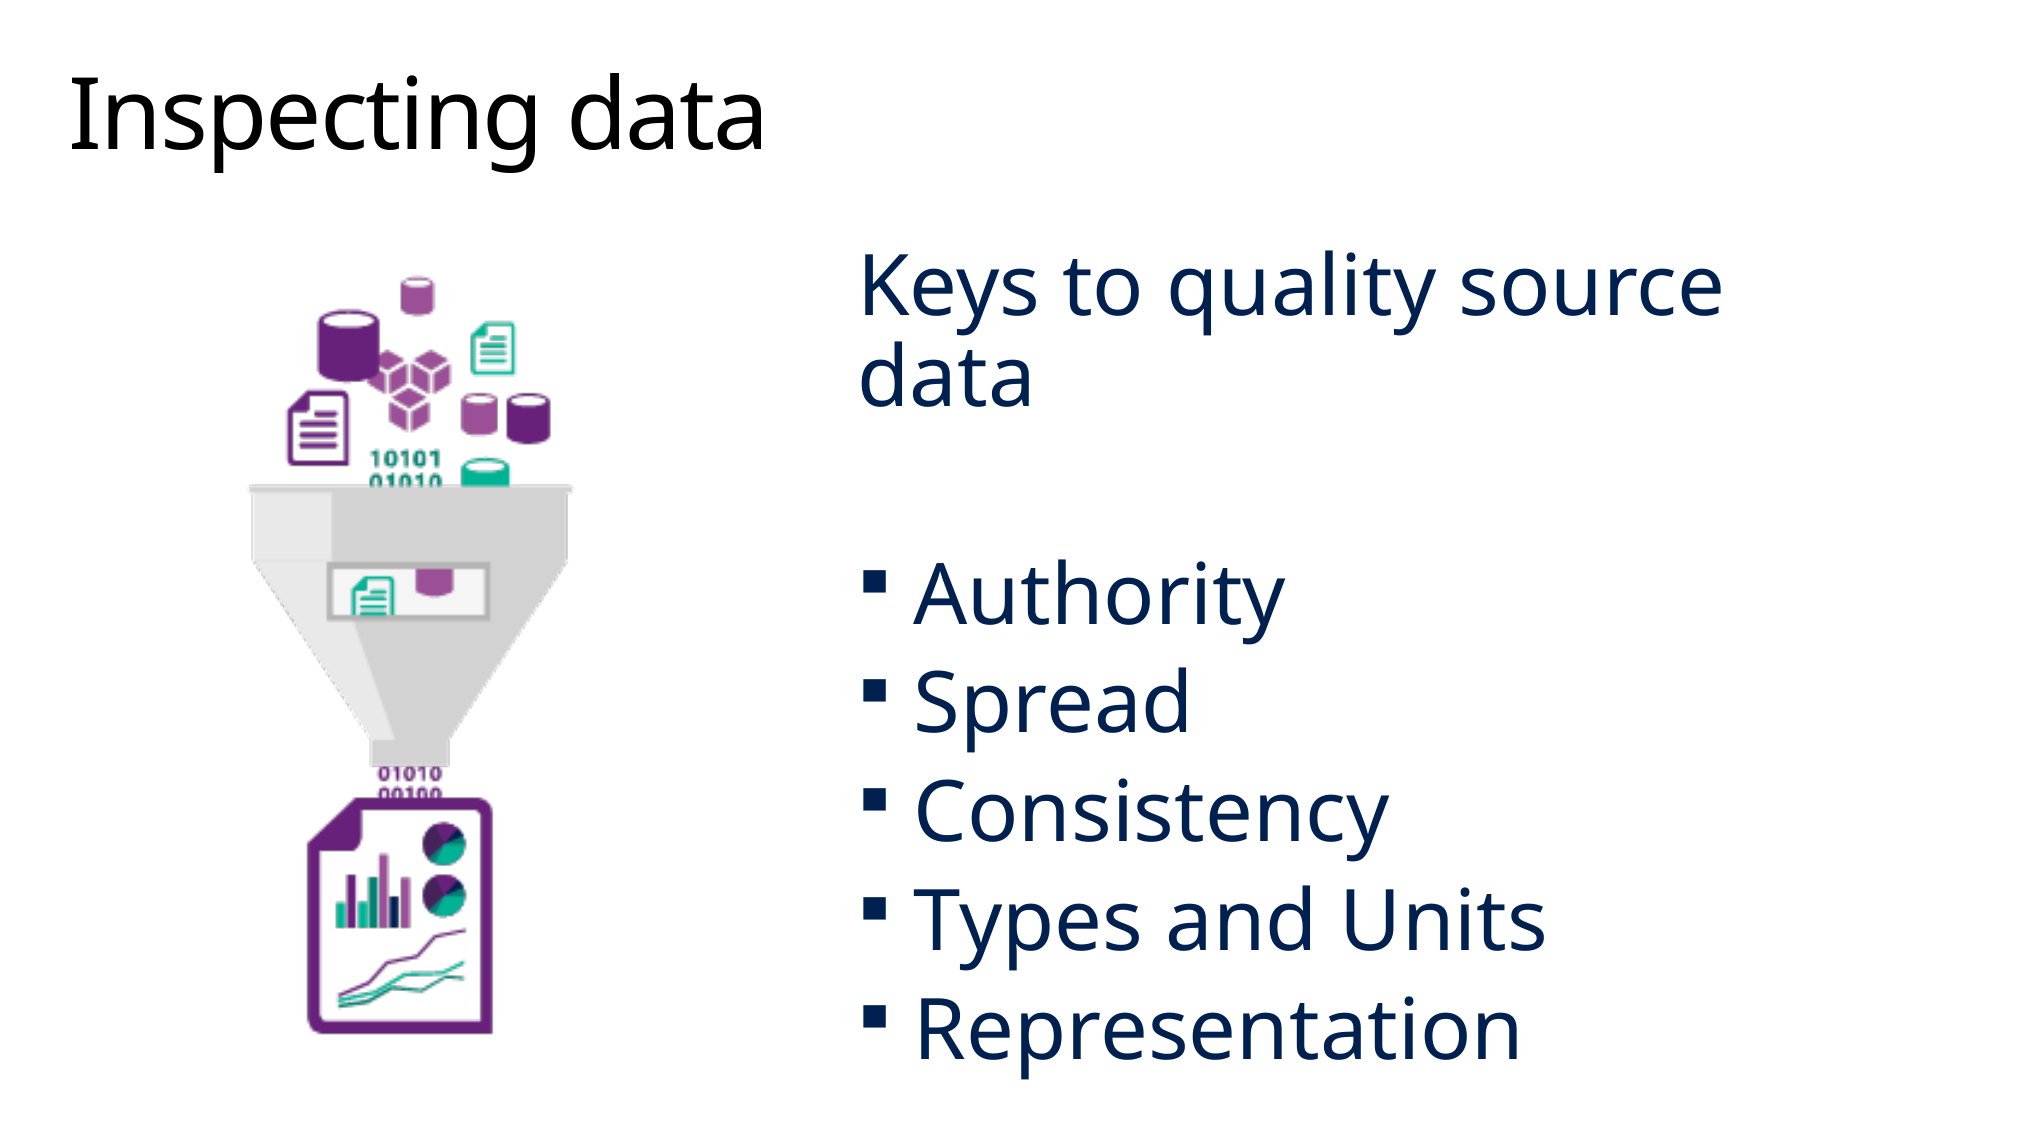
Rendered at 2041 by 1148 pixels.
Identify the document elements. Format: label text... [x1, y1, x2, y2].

title Inspecting data [45, 48, 1996, 199]
picture [0, 151, 915, 1148]
text_box Keys to quality source data Authority Spread Consistency Types and Units Representation [915, 226, 1846, 1093]
